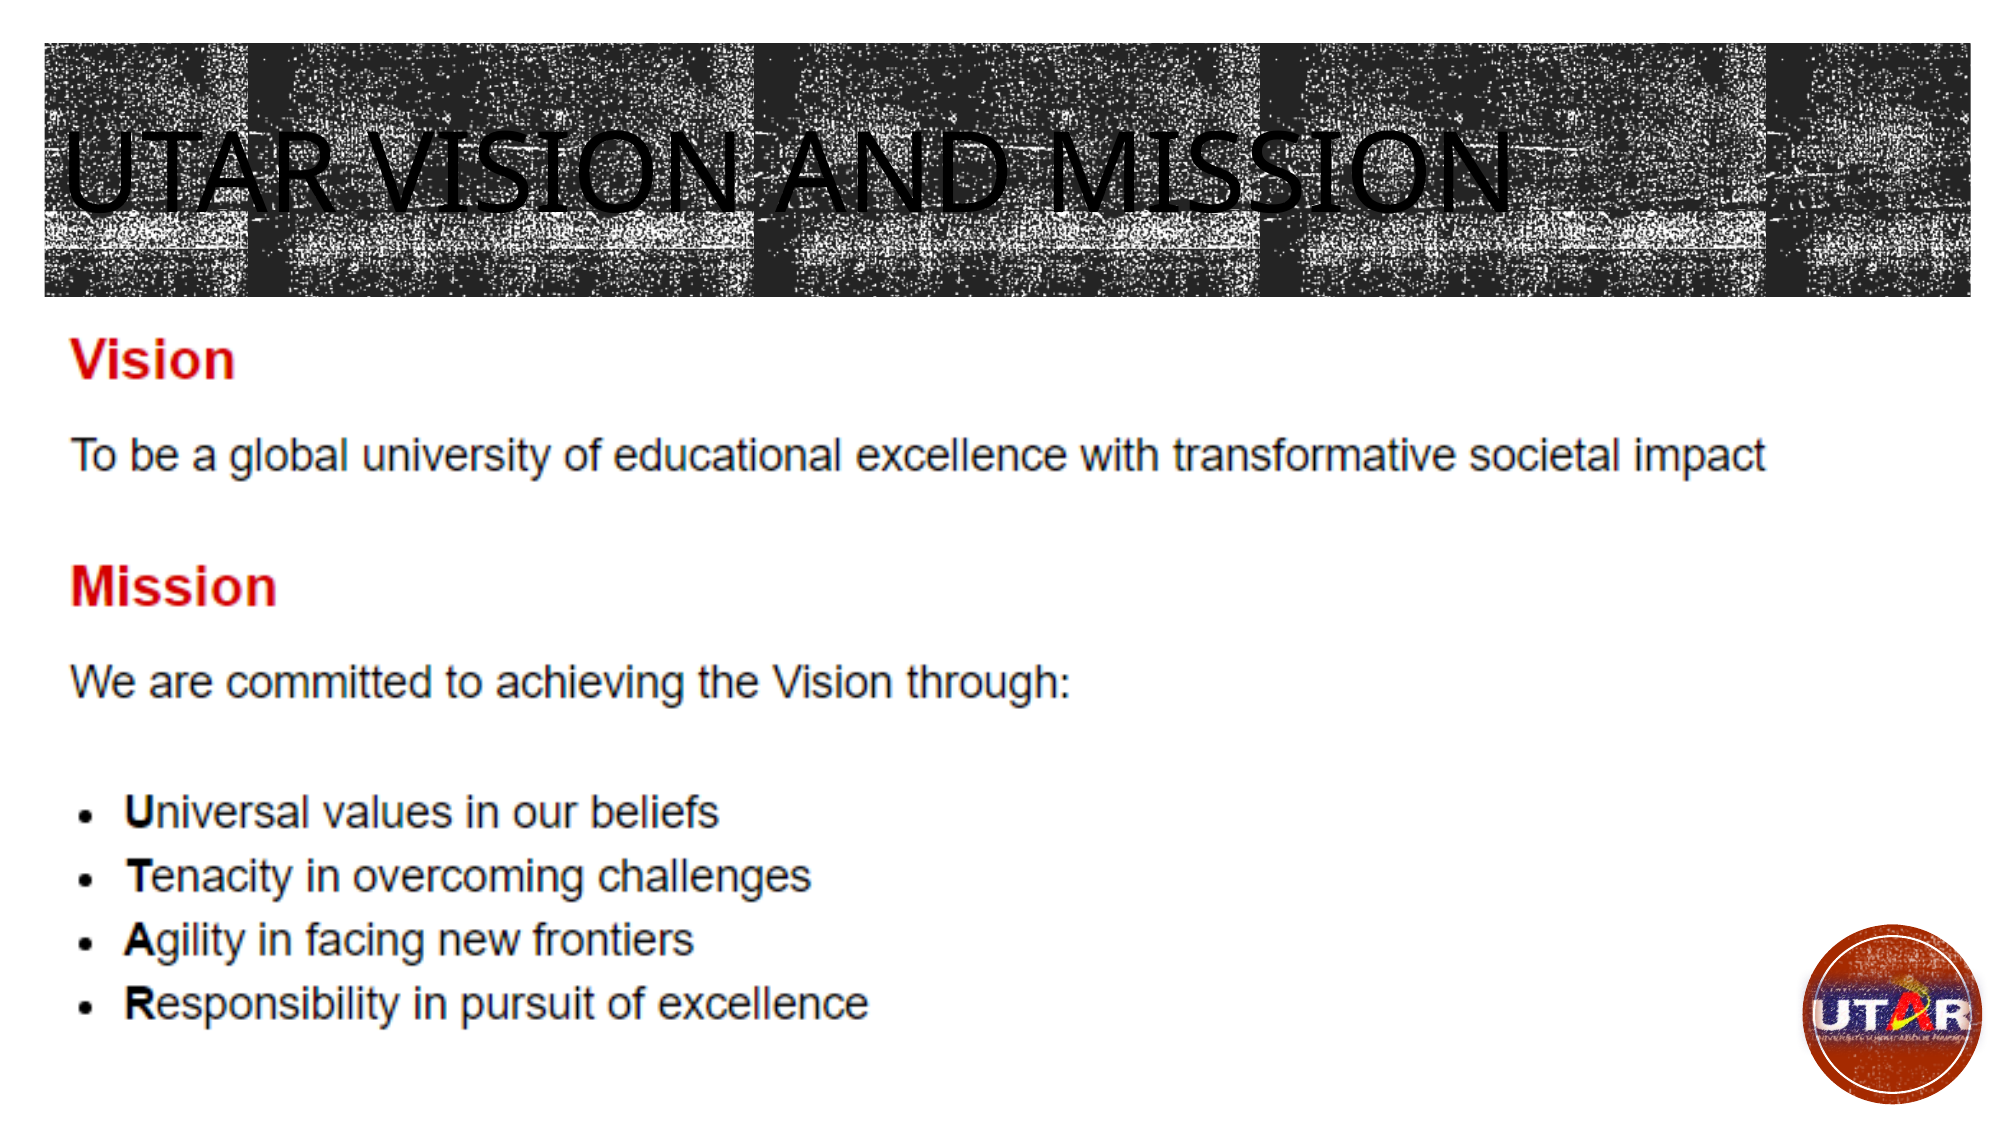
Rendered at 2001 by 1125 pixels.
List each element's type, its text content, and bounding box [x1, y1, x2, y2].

title UTAR Vision and Mission [44, 43, 1971, 308]
picture [44, 319, 1794, 1046]
picture [1824, 995, 1960, 1029]
